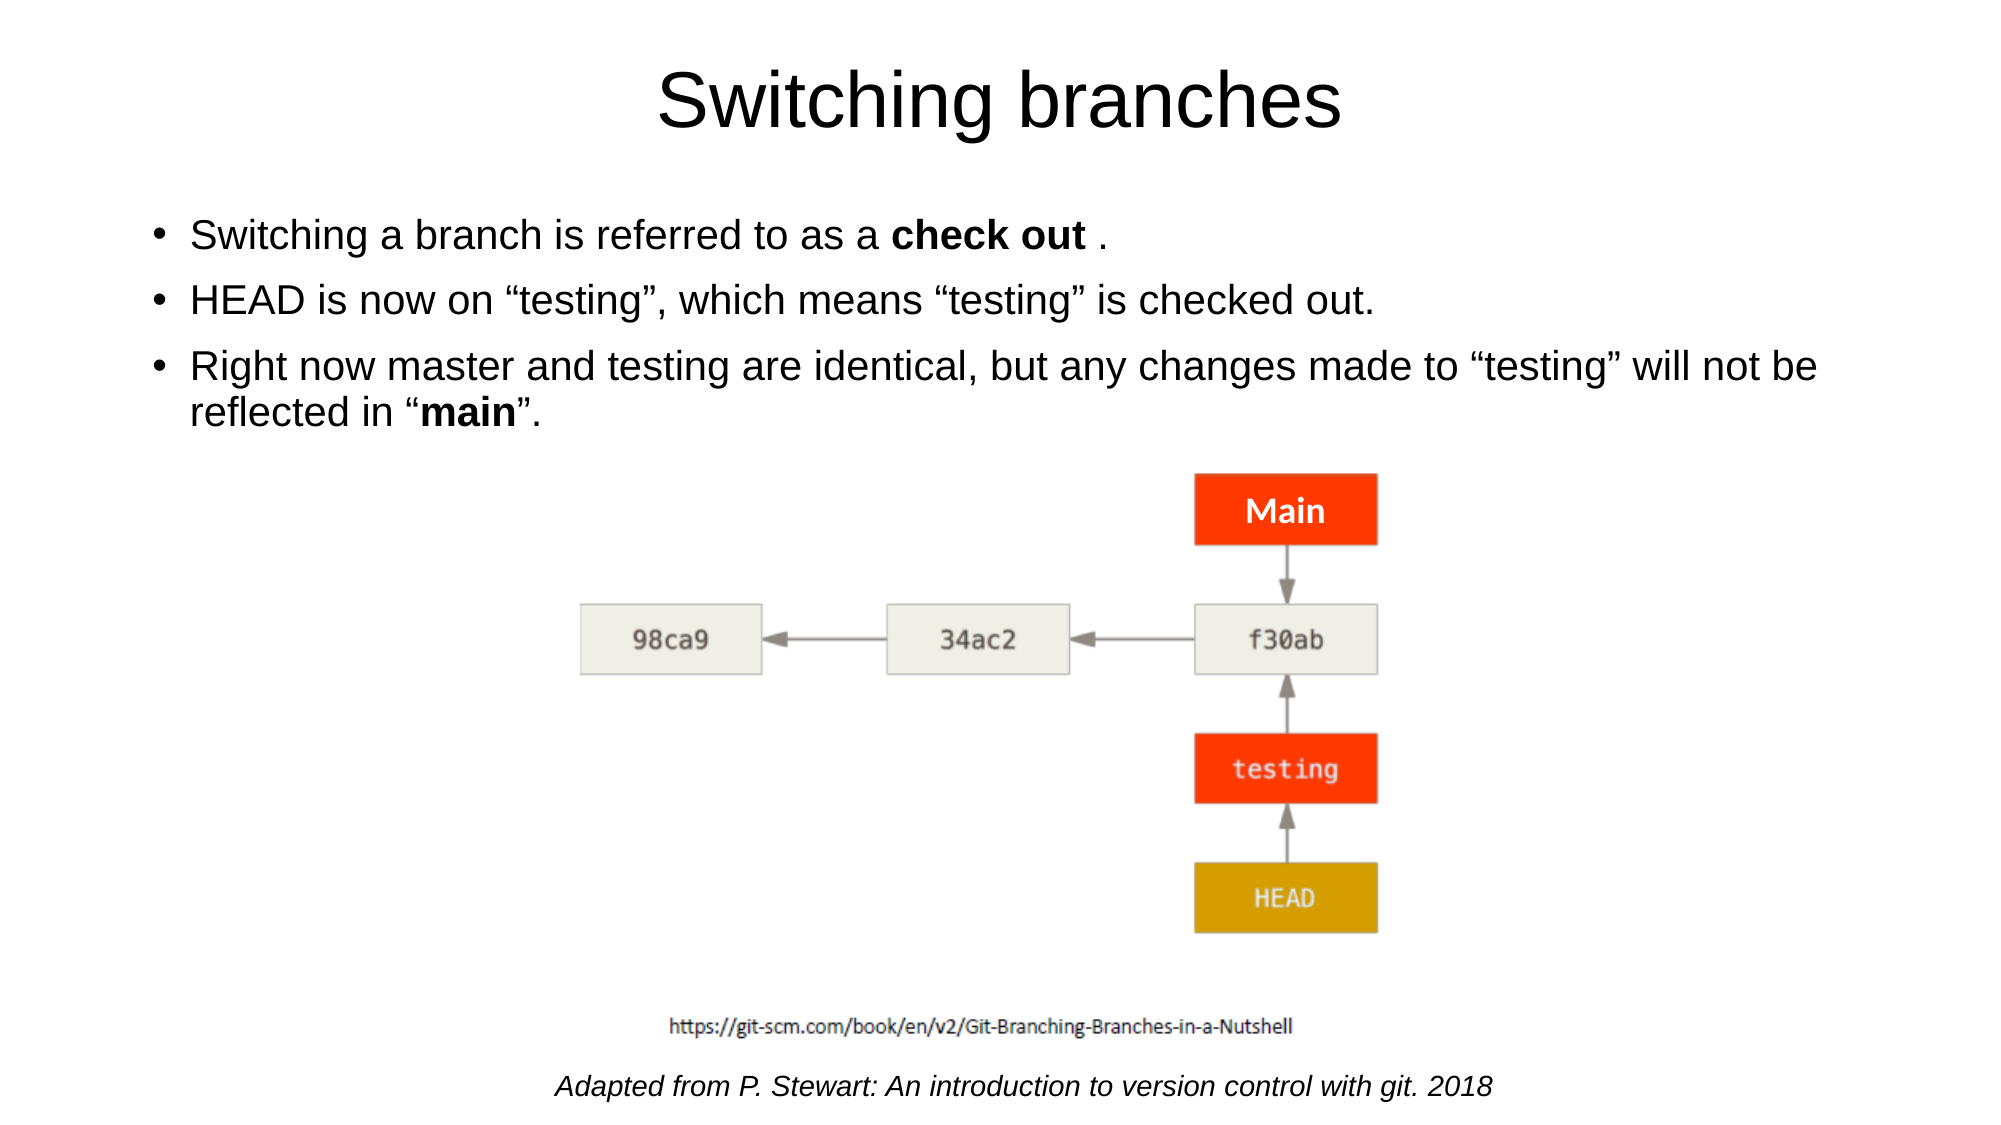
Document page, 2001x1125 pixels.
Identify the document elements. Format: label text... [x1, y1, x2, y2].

picture [558, 442, 1442, 1045]
list Switching a branch is referred to as a check out . HEAD is now on “testing”, which means “testing” is checked out. Right now master and testing are identical, but any changes made to “testing” will not be reflected in “main”. [137, 205, 1863, 920]
text_box Adapted from P. Stewart: An introduction to version control with git. 2018 [540, 1059, 1526, 1110]
title Switching branches [137, 47, 1863, 156]
